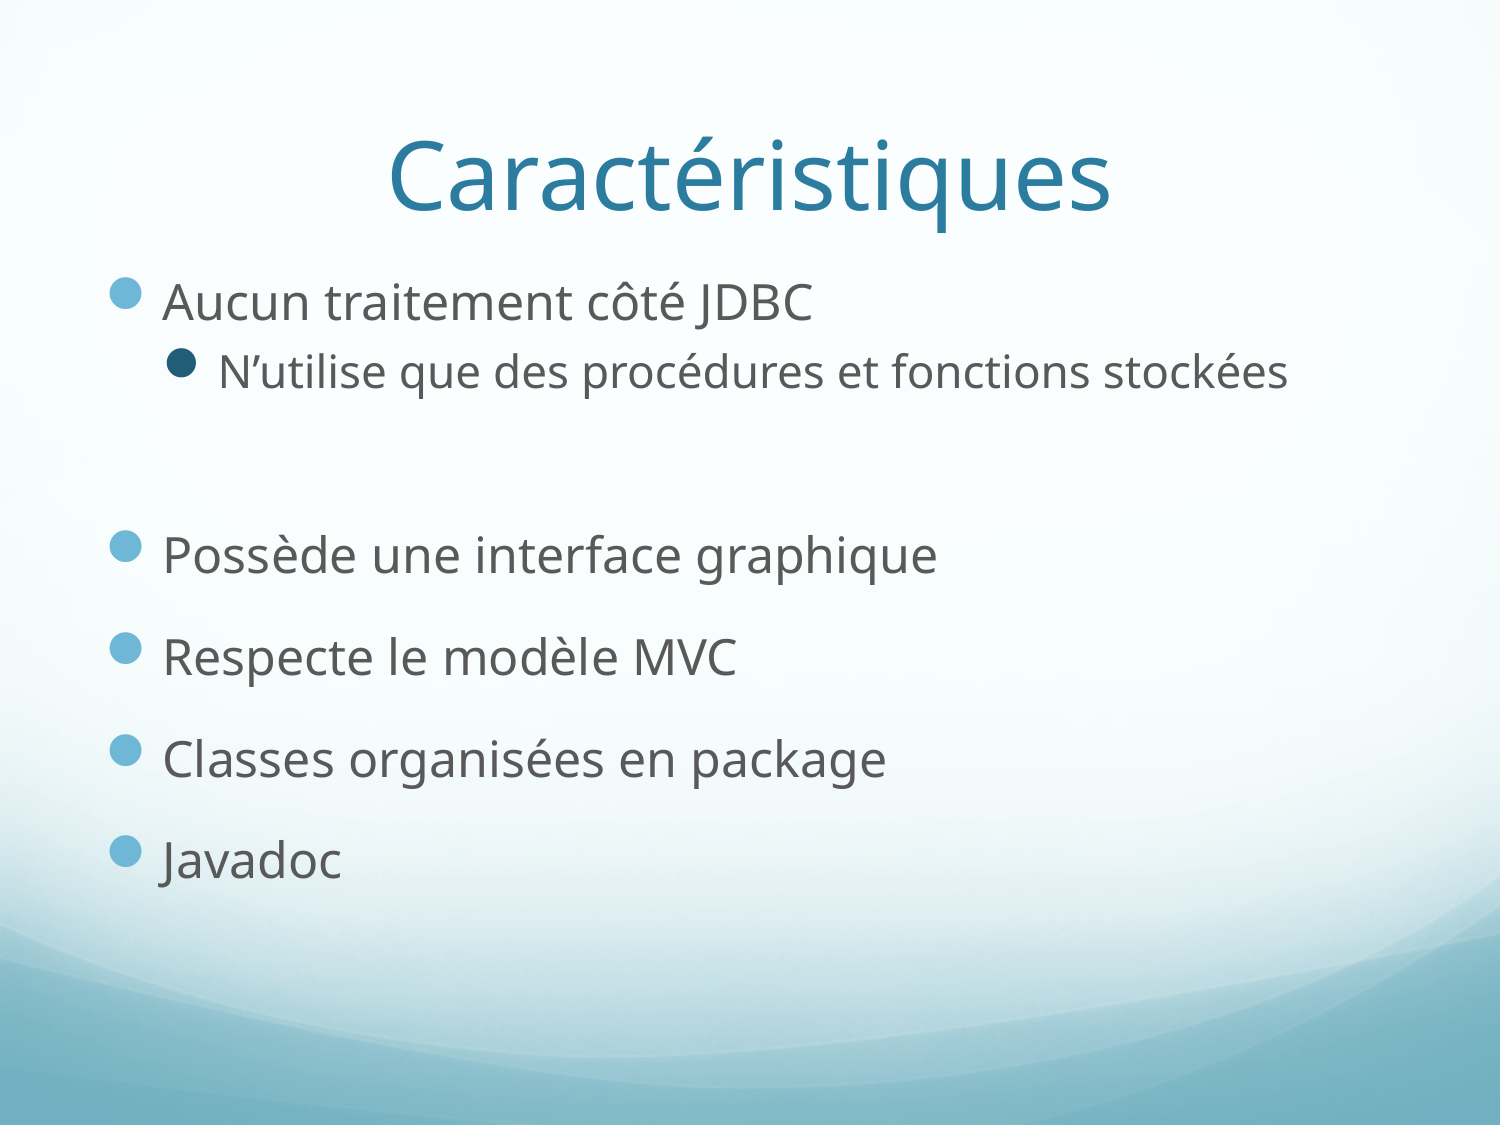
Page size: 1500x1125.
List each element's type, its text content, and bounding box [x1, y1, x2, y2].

list Aucun traitement côté JDBC N’utilise que des procédures et fonctions stockées Possède une interface graphique Respecte le modèle MVC Classes organisées en package Javadoc [90, 262, 1410, 975]
title Caractéristiques [90, 17, 1410, 237]
